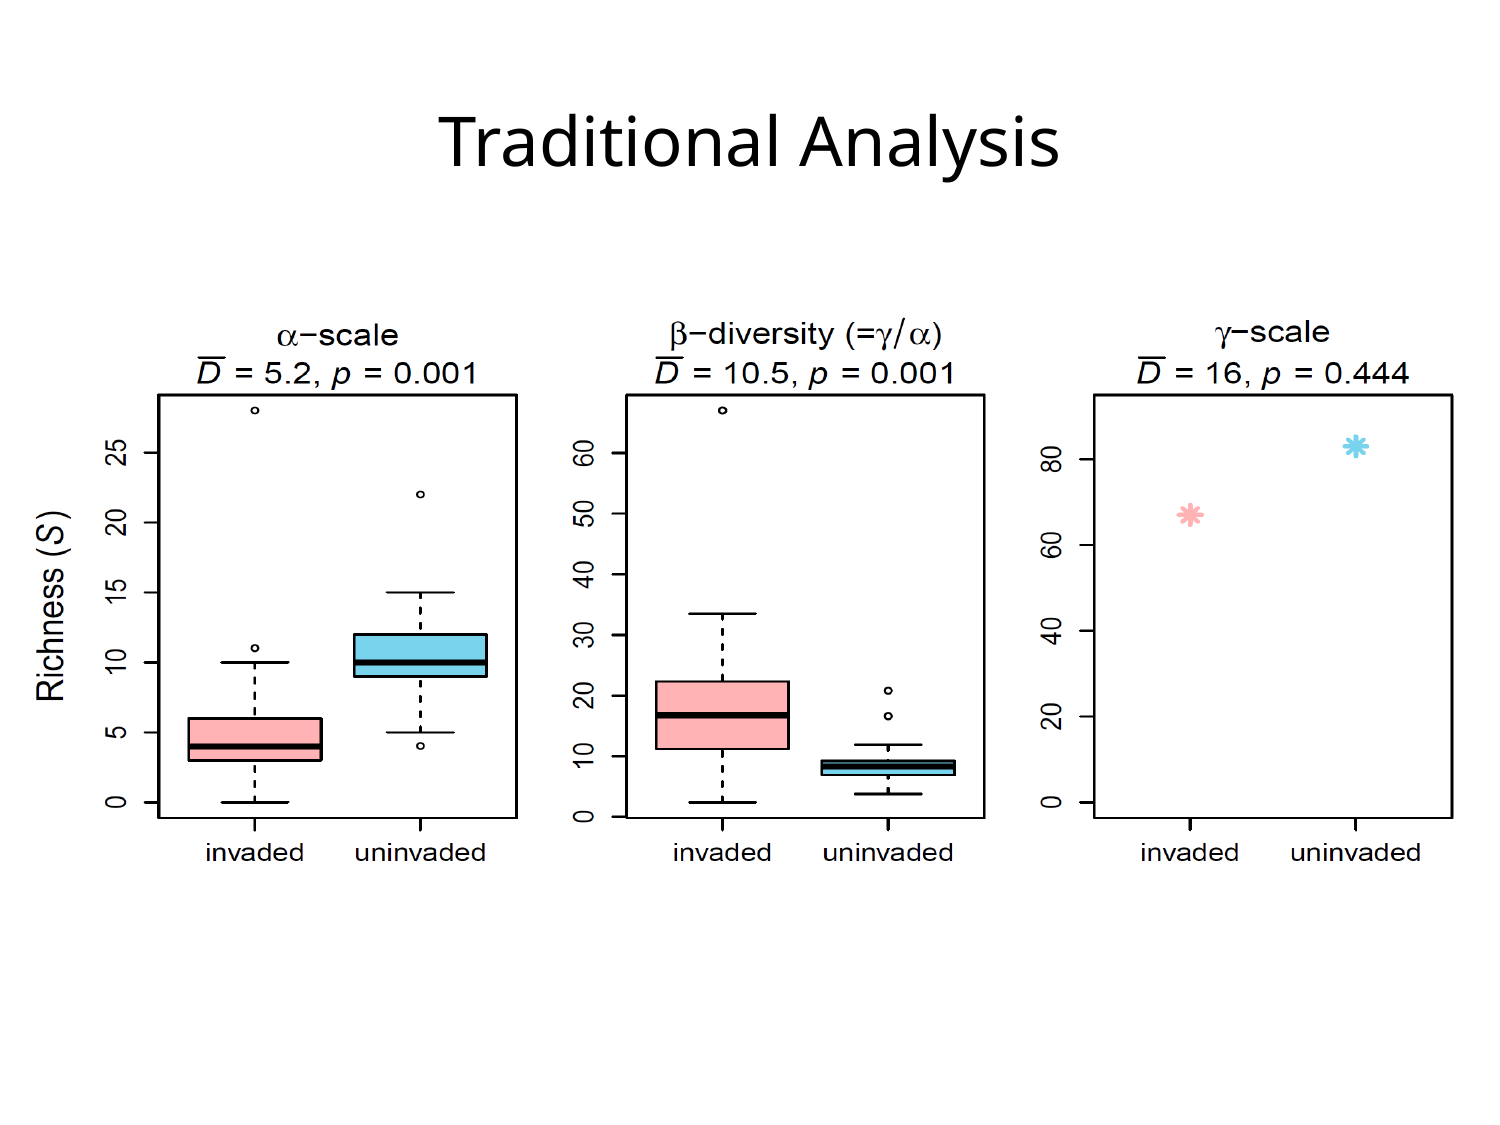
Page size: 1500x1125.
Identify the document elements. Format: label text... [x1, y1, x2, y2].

picture [20, 274, 1479, 875]
title Traditional Analysis [75, 45, 1425, 233]
